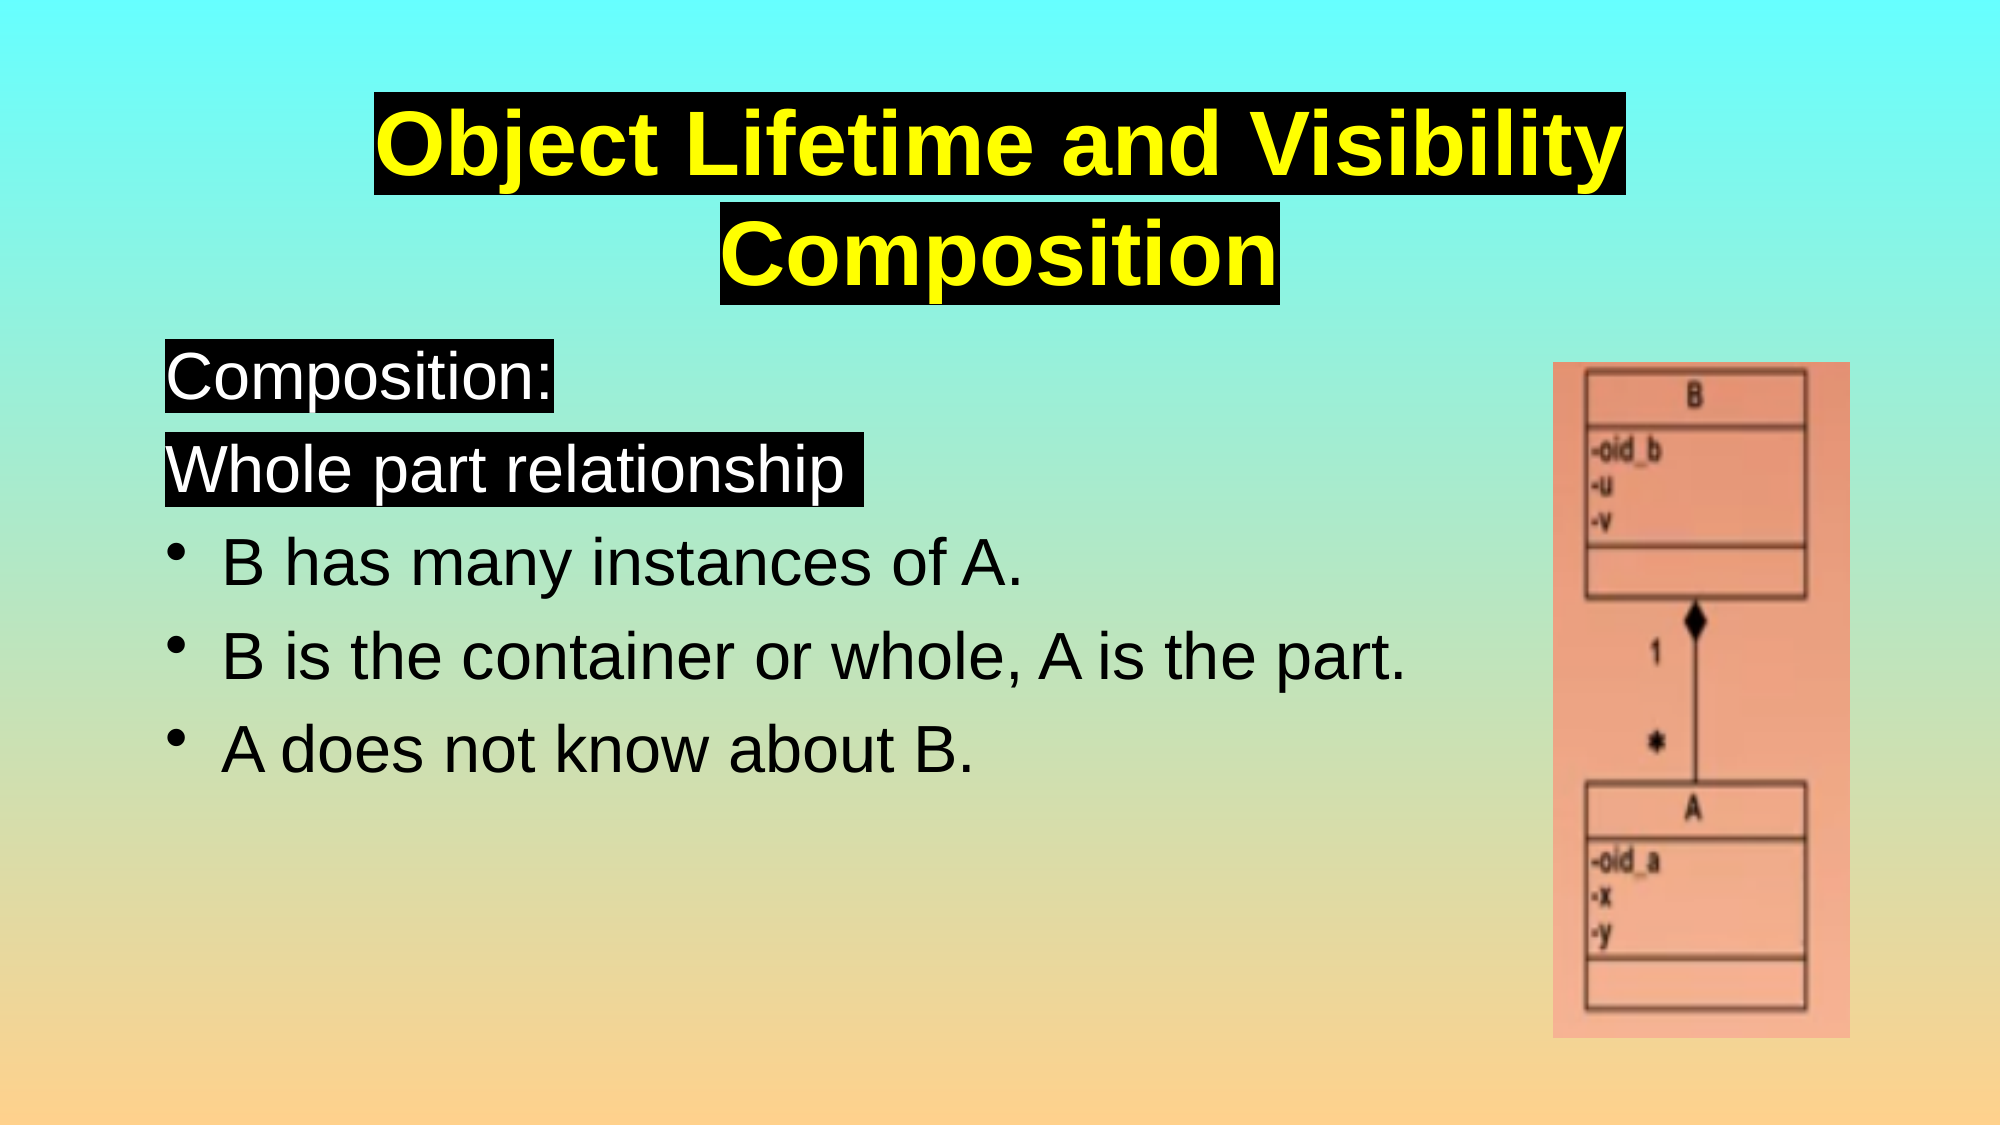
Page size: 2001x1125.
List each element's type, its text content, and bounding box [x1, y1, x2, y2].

picture [1553, 362, 1850, 1038]
title Object Lifetime and Visibility Composition [150, 99, 1850, 288]
list Composition: Whole part relationship B has many instances of A. B is the container or whole, A is the part. A does not know about B. [150, 324, 1850, 1000]
